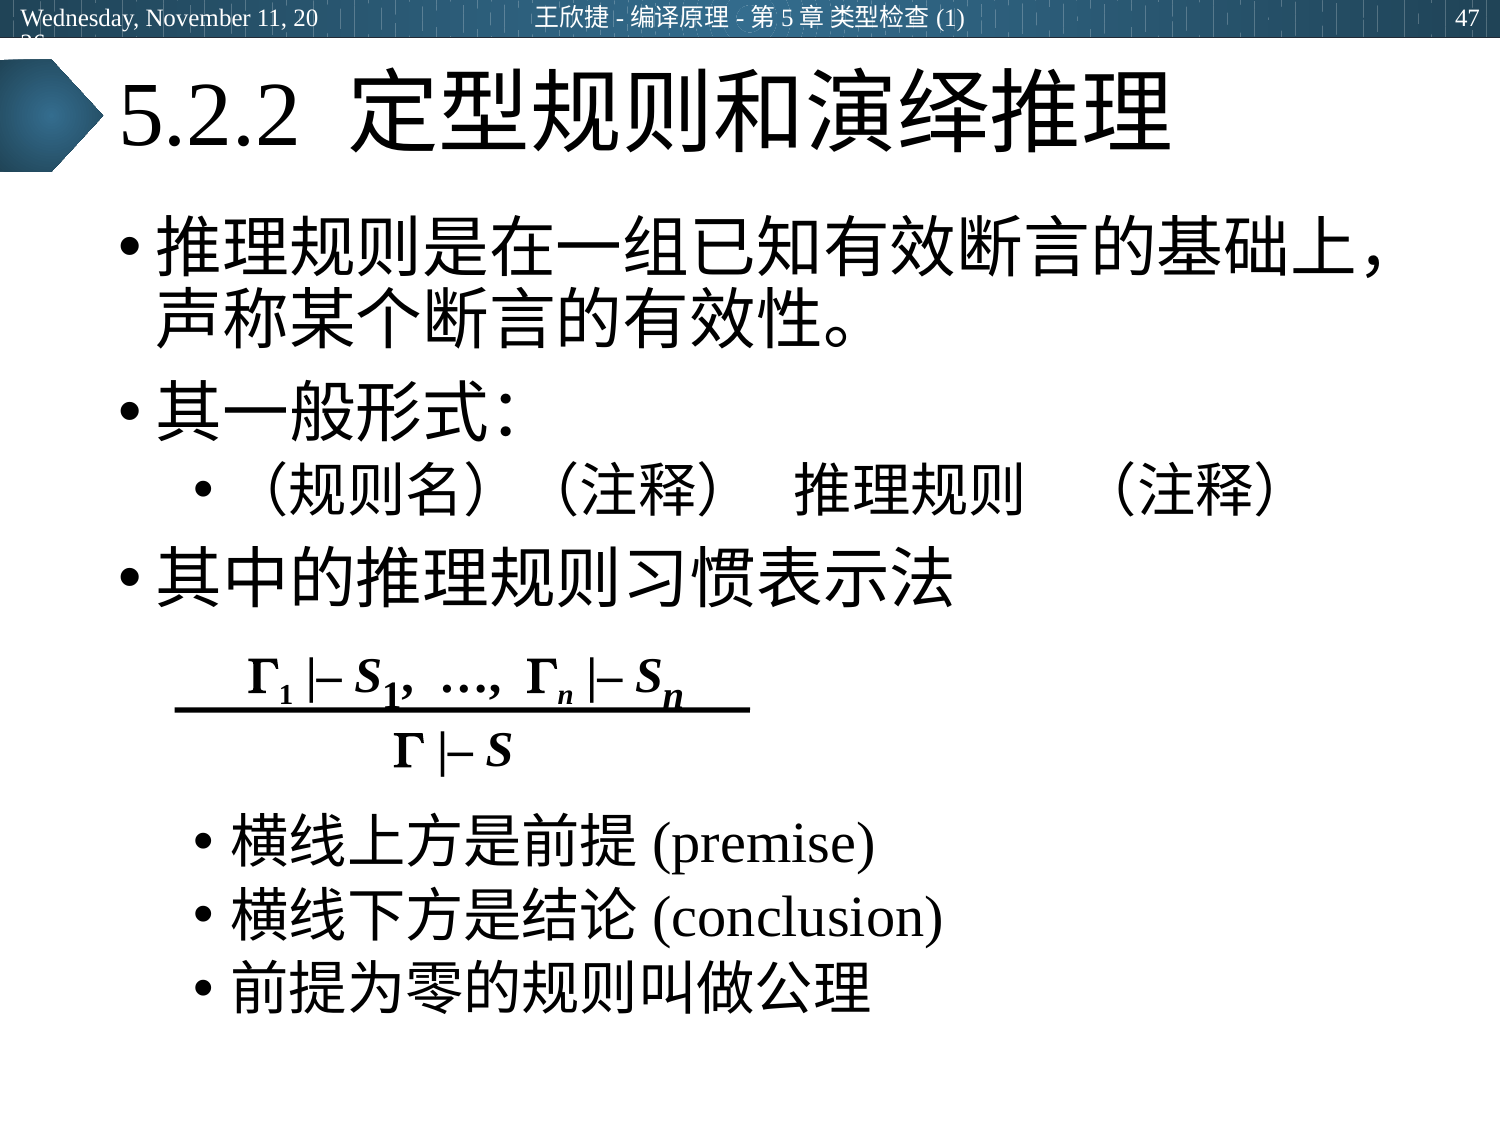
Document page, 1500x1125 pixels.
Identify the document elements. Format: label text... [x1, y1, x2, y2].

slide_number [5, 1, 344, 32]
title 5.2.2 定型规则和演绎推理 [103, 37, 1397, 194]
footer 王欣捷-编译原理-第5章 类型检查(1) [496, 1, 1004, 32]
slide_number 47 [1157, 1, 1495, 32]
list 推理规则是在一组已知有效断言的基础上，声称某个断言的有效性。 其一般形式： （规则名）（注释） 推理规则 （注释） 其中的推理规则习惯表示法 横线上方是前提(premise) 横线下方是结论(conclusion) 前提为零的规则叫做公理 [103, 206, 1397, 1088]
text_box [140, 638, 767, 764]
